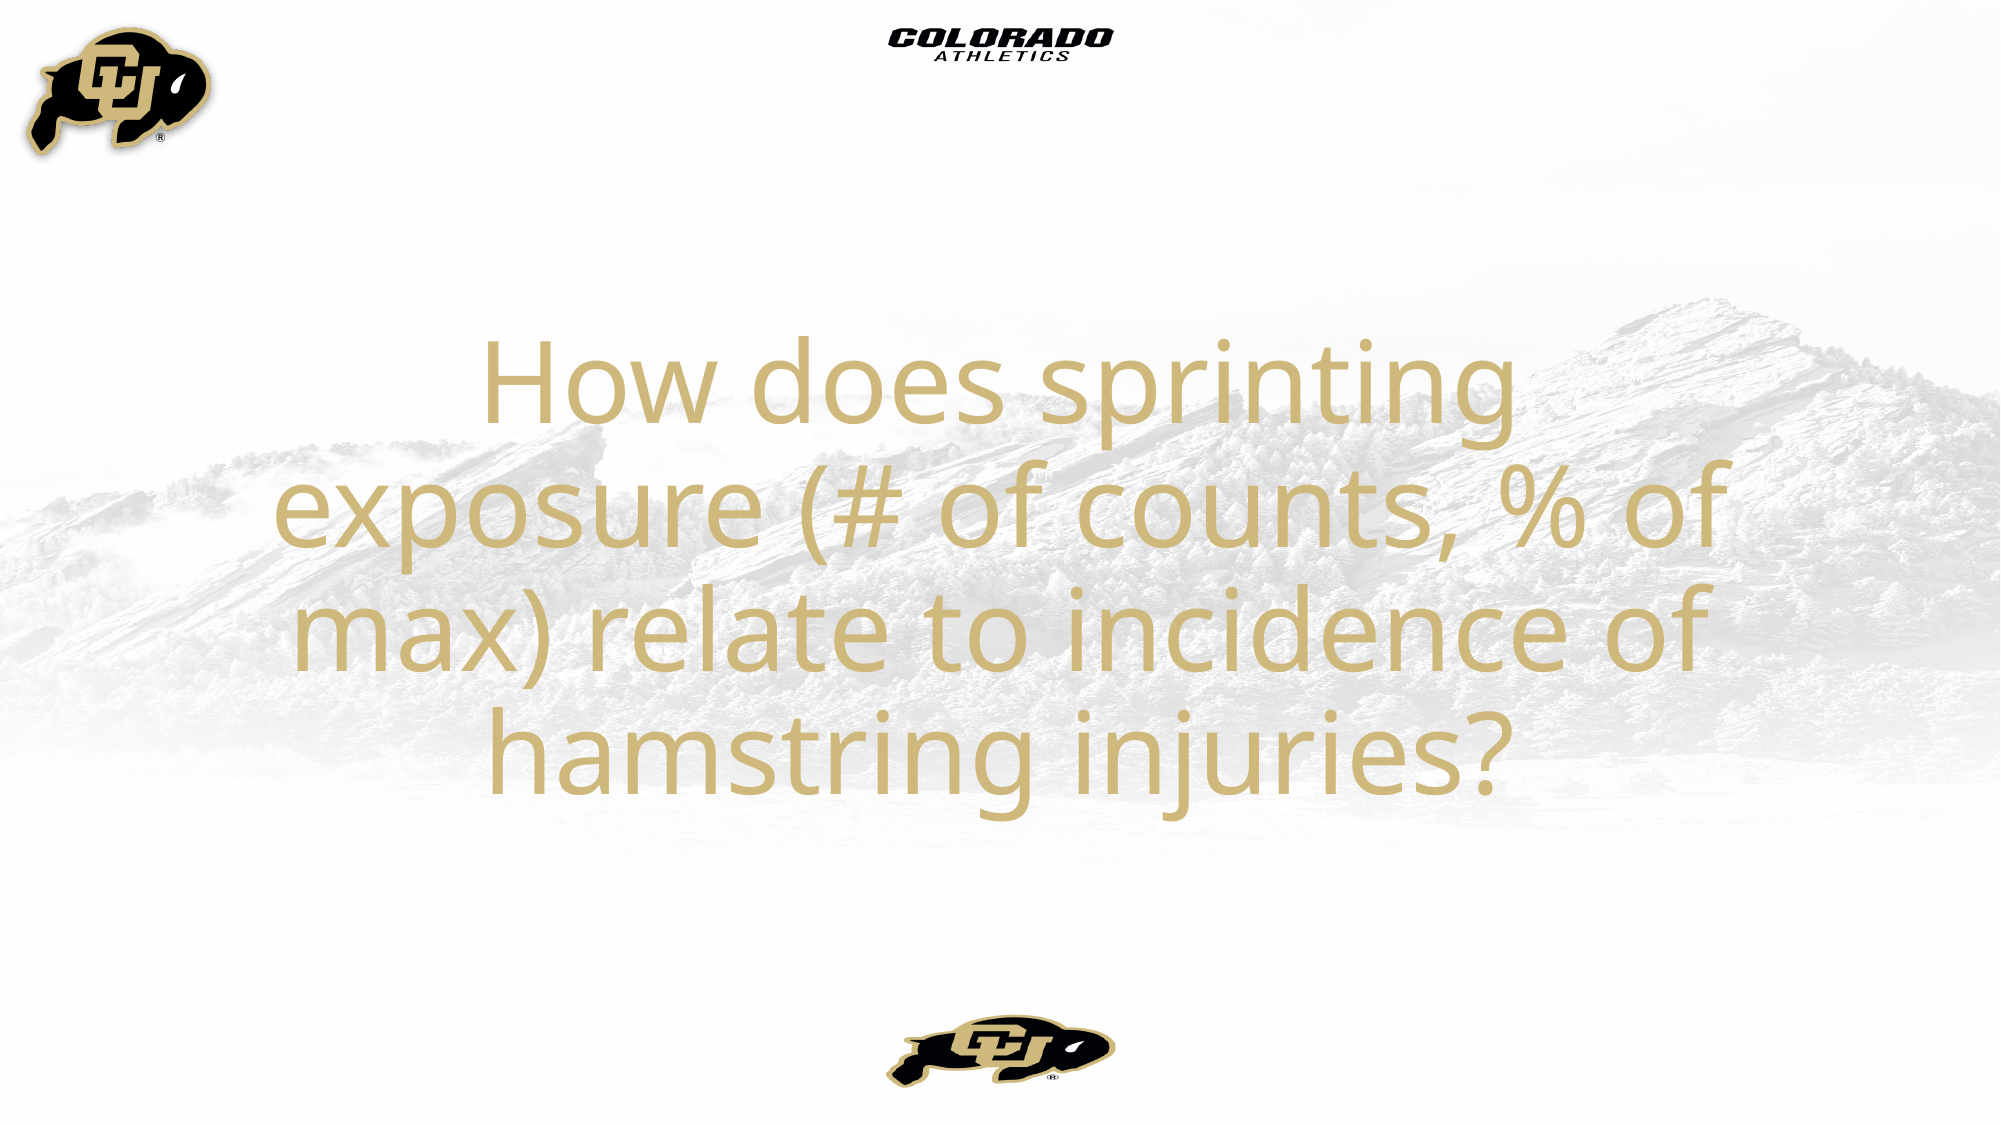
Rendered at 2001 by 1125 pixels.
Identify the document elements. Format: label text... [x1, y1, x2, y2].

picture [0, 0, 2001, 1125]
title How does sprinting exposure (# of counts, % of max) relate to incidence of hamstring injuries? [249, 237, 1750, 827]
